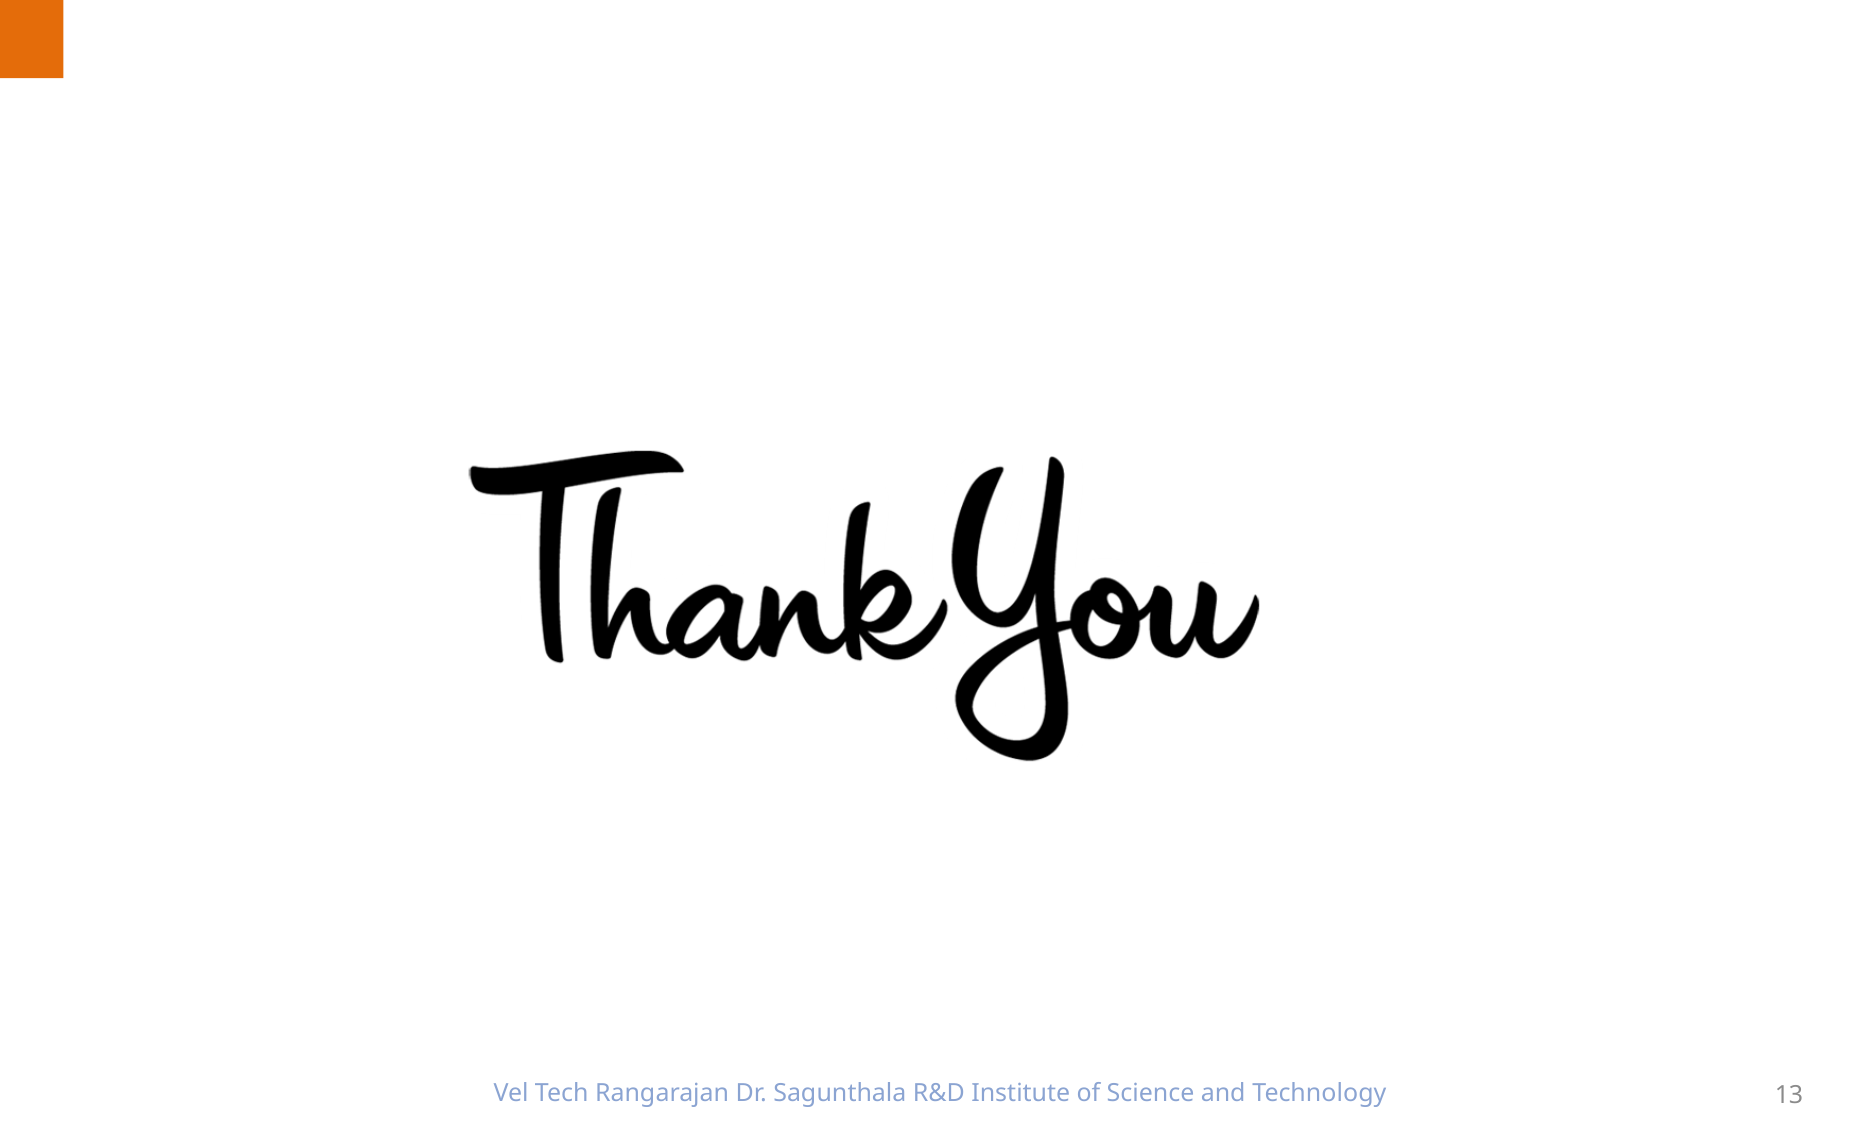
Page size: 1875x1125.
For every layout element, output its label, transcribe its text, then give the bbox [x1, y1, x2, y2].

picture [441, 420, 1290, 793]
footer Vel Tech Rangarajan Dr. Sagunthala R&D Institute of Science and Technology [4, 1063, 1875, 1124]
